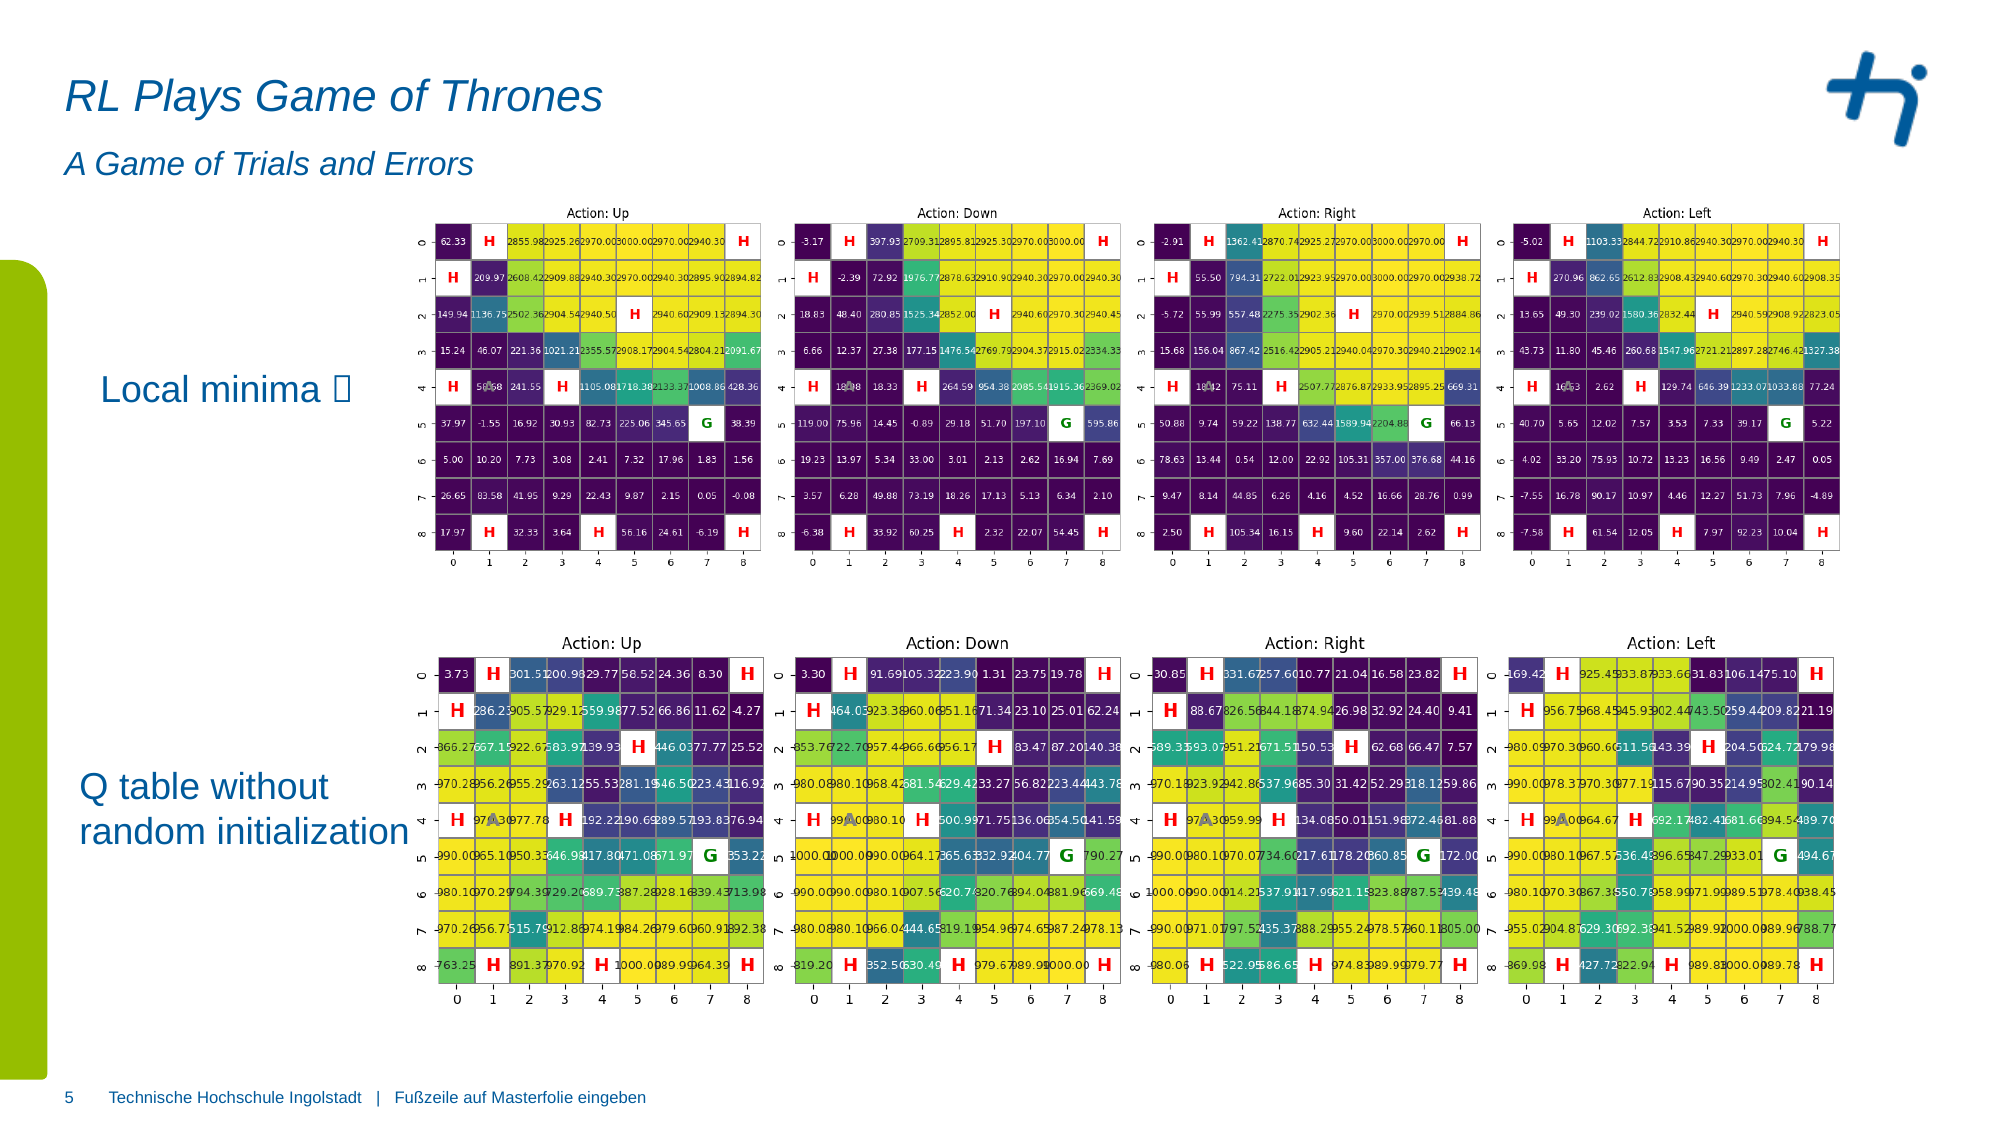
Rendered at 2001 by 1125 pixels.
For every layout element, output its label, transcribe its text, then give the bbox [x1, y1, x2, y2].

text_box Q table without random initialization [64, 754, 404, 859]
text_box Local minima  [85, 357, 404, 418]
title RL Plays Game of Thrones [64, 66, 1665, 121]
picture [409, 627, 1847, 1011]
subtitle A Game of Trials and Errors [64, 122, 1665, 179]
picture [409, 200, 1847, 576]
slide_number 5 [64, 1087, 107, 1122]
